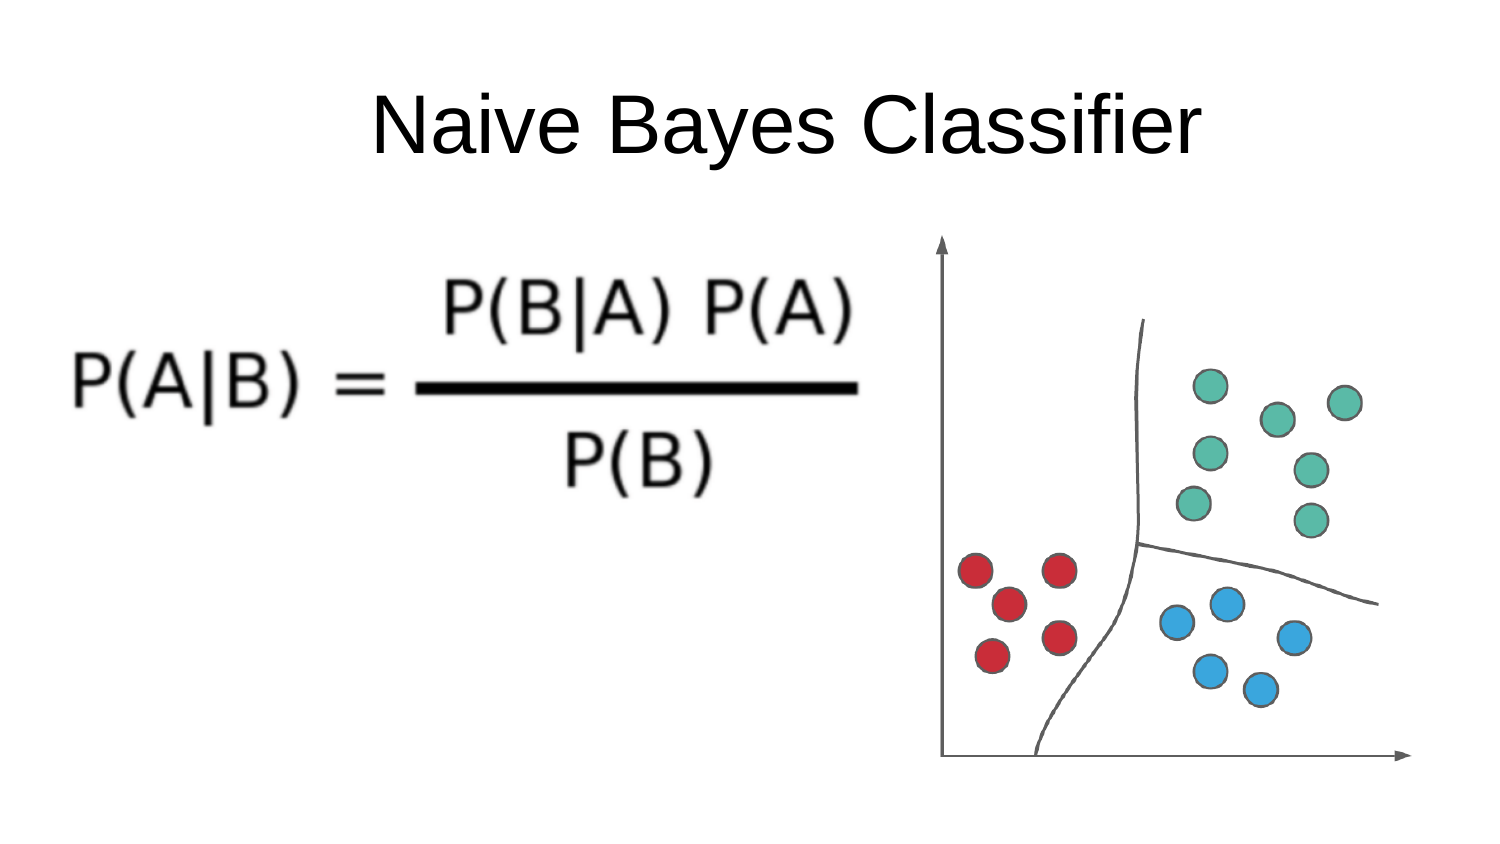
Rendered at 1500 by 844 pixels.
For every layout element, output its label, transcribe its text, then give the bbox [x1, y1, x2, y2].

picture [20, 207, 1441, 793]
title Naive Bayes Classifier [108, 14, 1466, 186]
